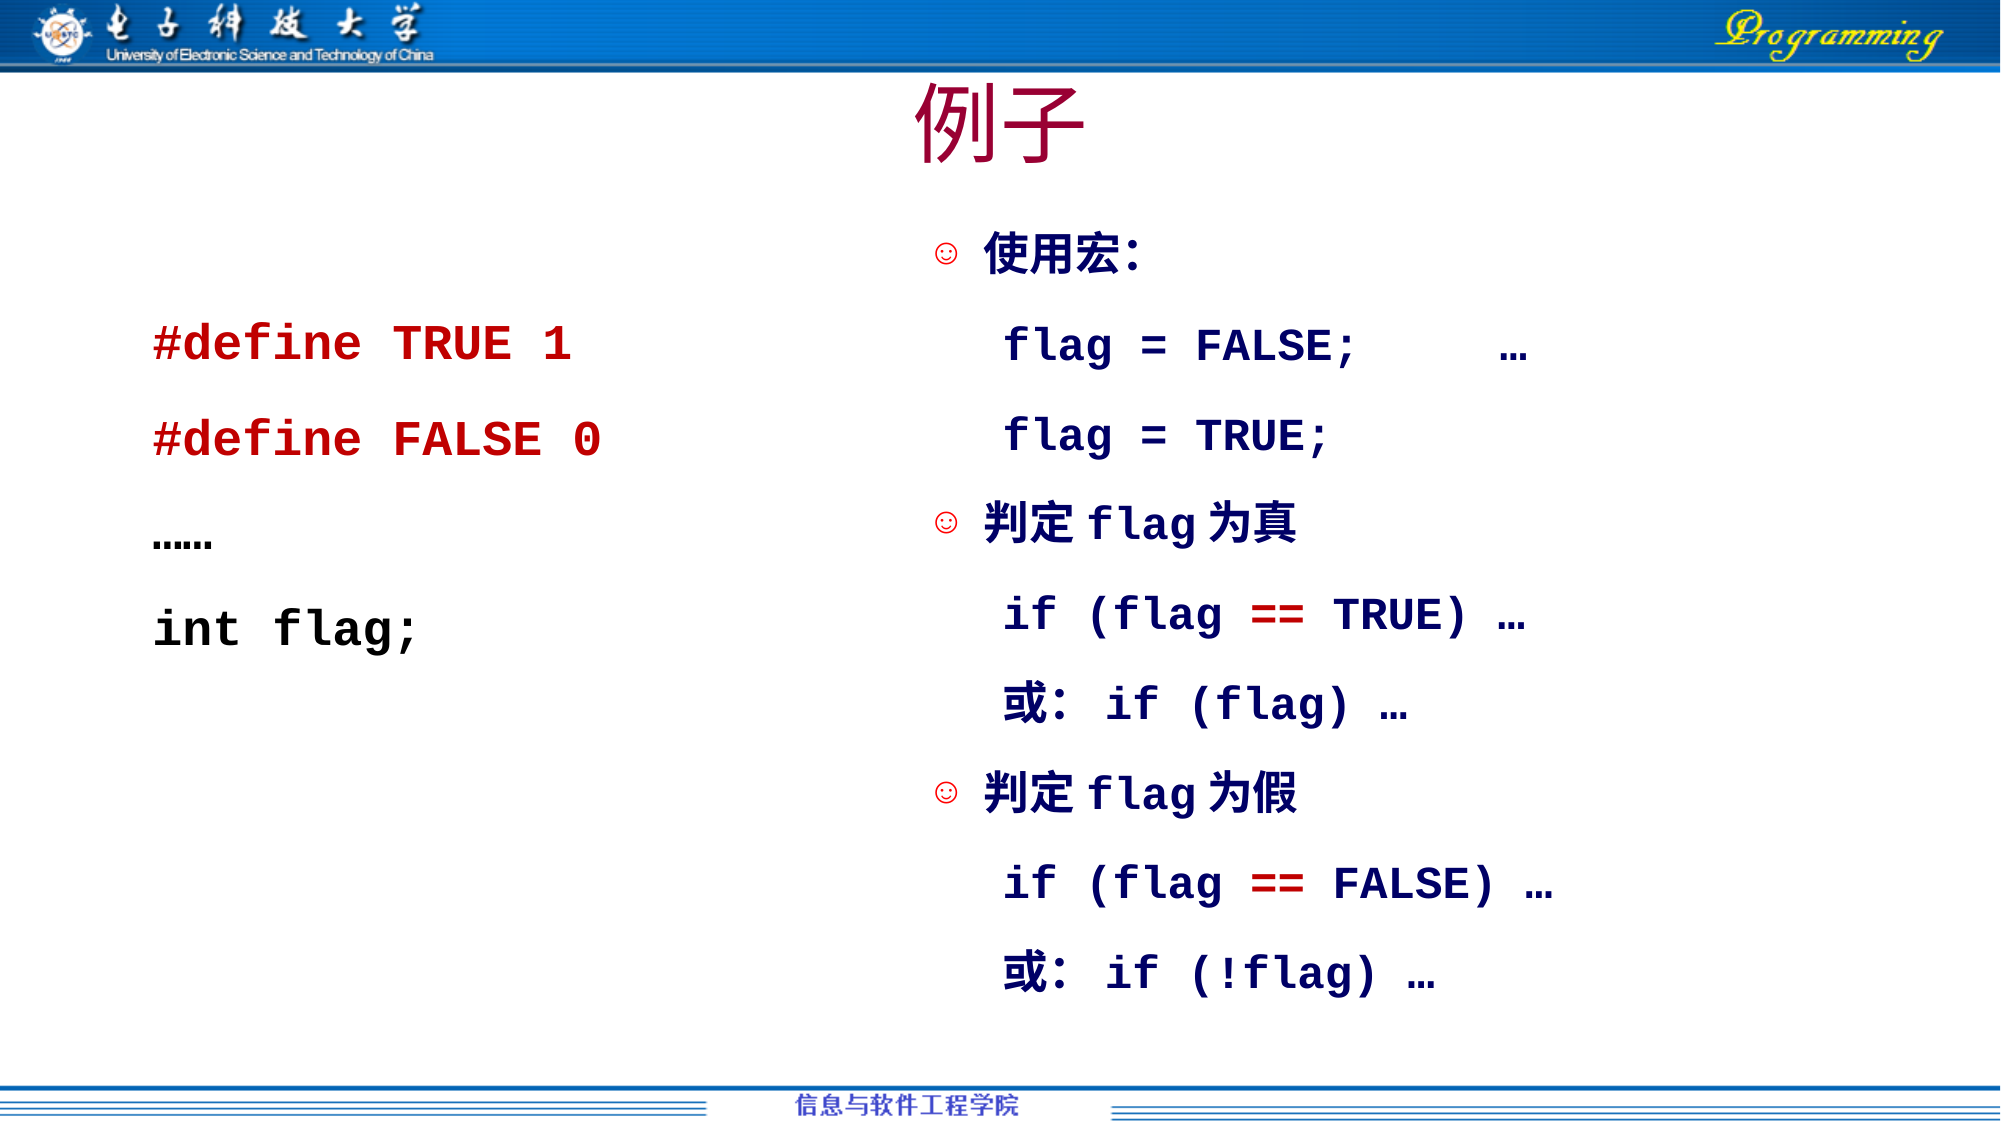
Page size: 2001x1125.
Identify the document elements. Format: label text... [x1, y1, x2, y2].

text_box #define TRUE 1 #define FALSE 0 …… int flag; [62, 287, 775, 663]
title 例子 [299, 42, 1701, 201]
list 使用宏： flag = FALSE; … flag = TRUE; 判定flag为真 if (flag == TRUE) … 或：if (flag) … 判定flag为假 if (flag == FALSE) … 或：if (!flag) … [912, 200, 1701, 1065]
picture [0, 0, 2001, 1125]
